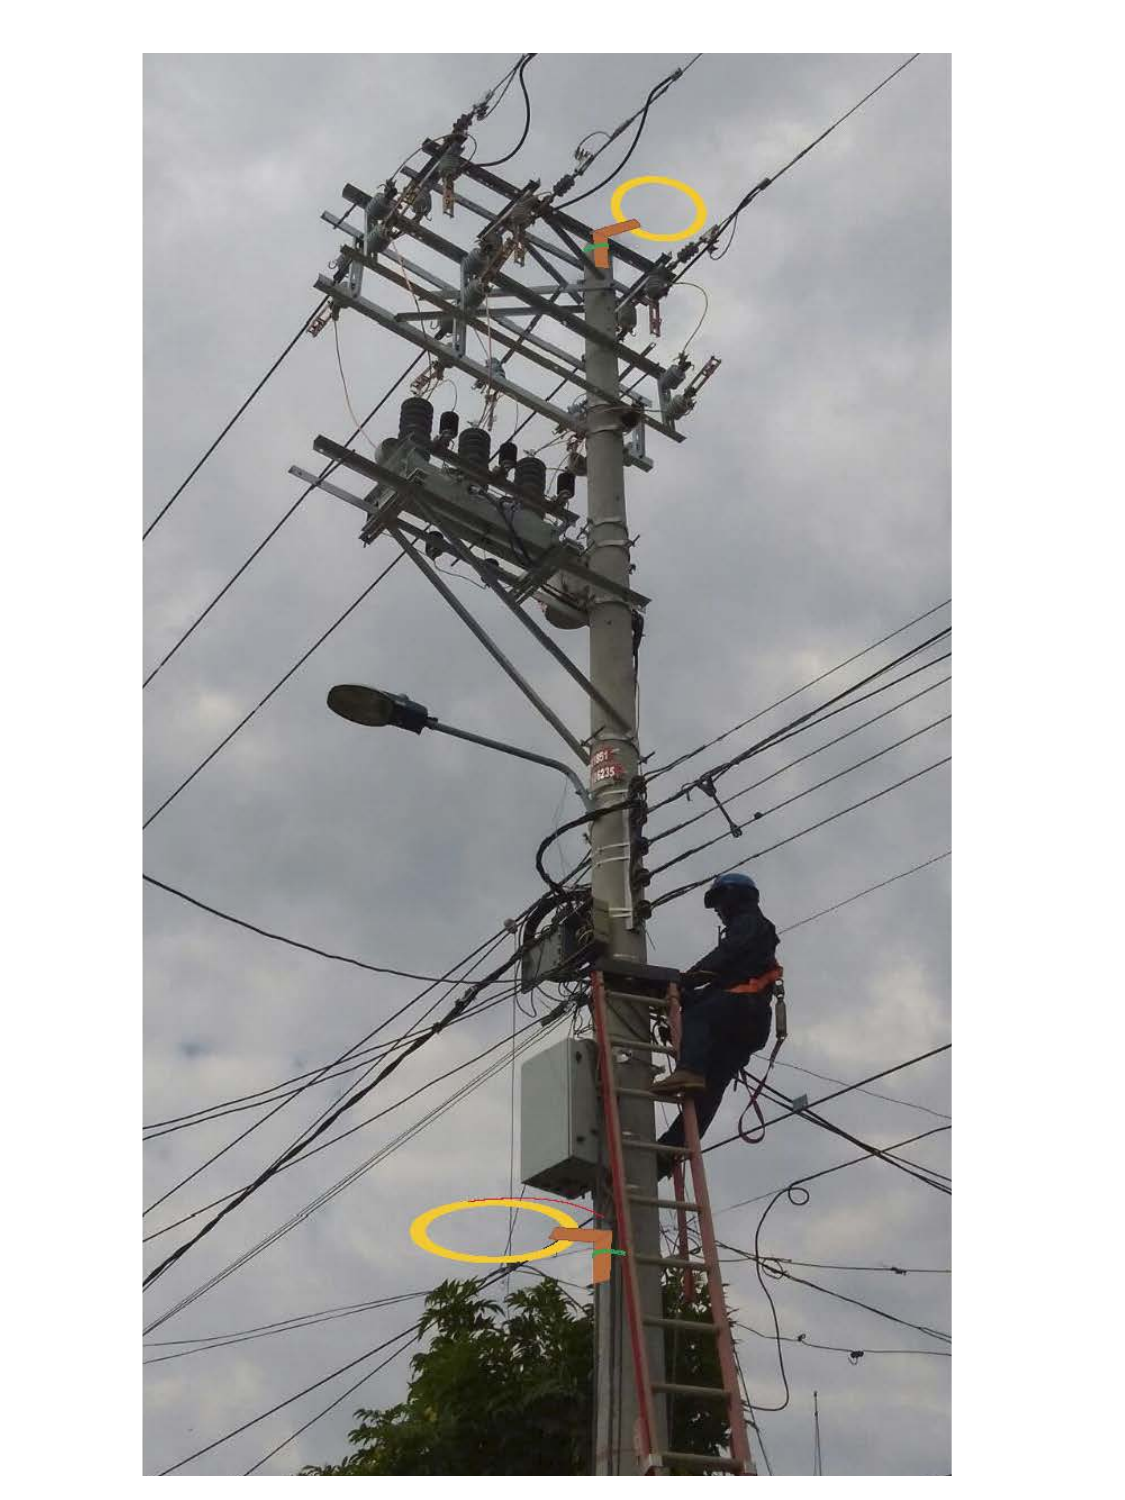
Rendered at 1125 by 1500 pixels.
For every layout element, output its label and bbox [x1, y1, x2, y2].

picture [142, 53, 952, 1476]
